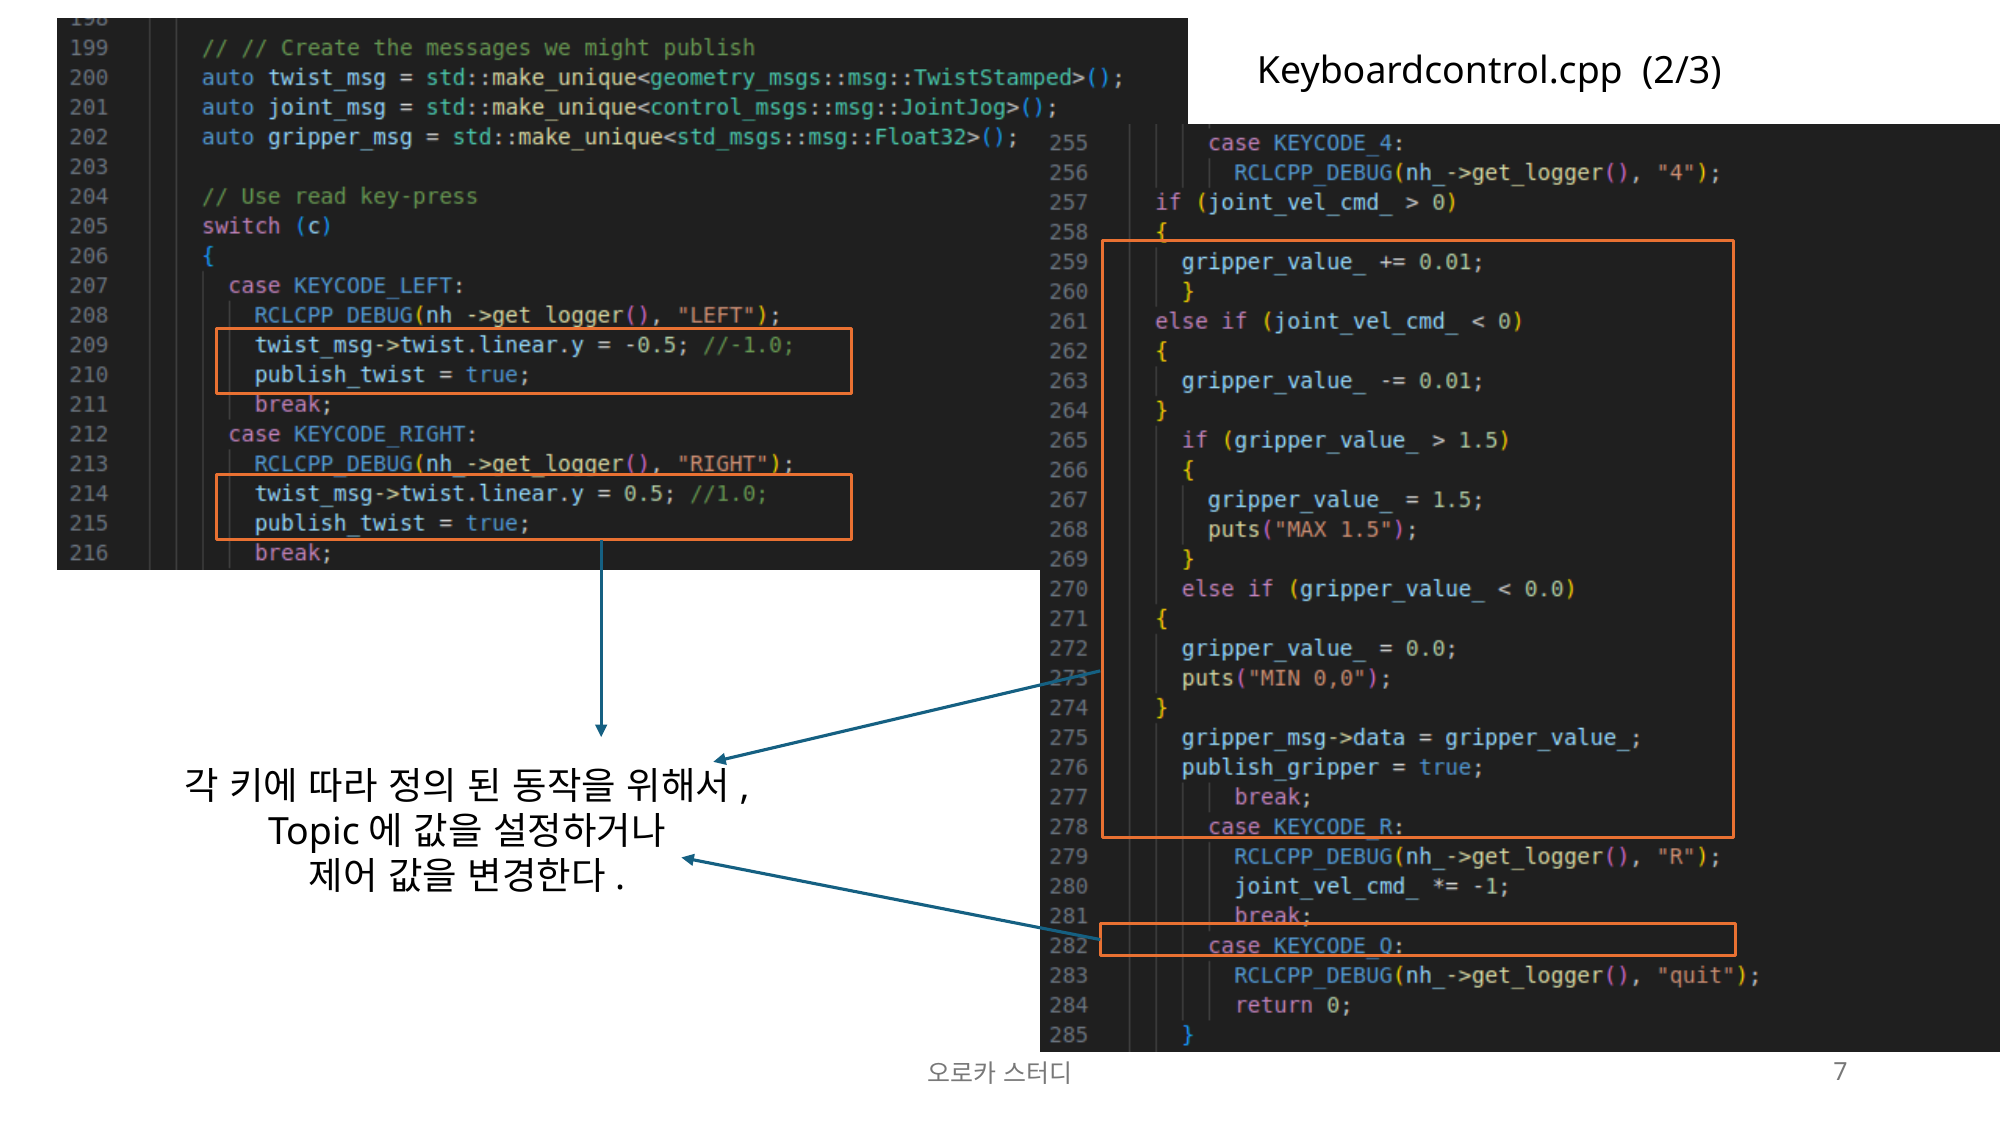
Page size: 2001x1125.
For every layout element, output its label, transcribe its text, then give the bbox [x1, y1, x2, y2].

footer 오로카 스터디 [662, 1042, 1338, 1103]
picture [57, 17, 2000, 1052]
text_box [712, 670, 1101, 763]
text_box 각 키에 따라 정의 된 동작을 위해서, Topic에 값을 설정하거나 제어 값을 변경한다. [169, 754, 765, 905]
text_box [680, 856, 1101, 940]
slide_number 7 [1412, 1052, 1863, 1103]
text_box Keyboardcontrol.cpp (2/3) [1242, 38, 2000, 99]
